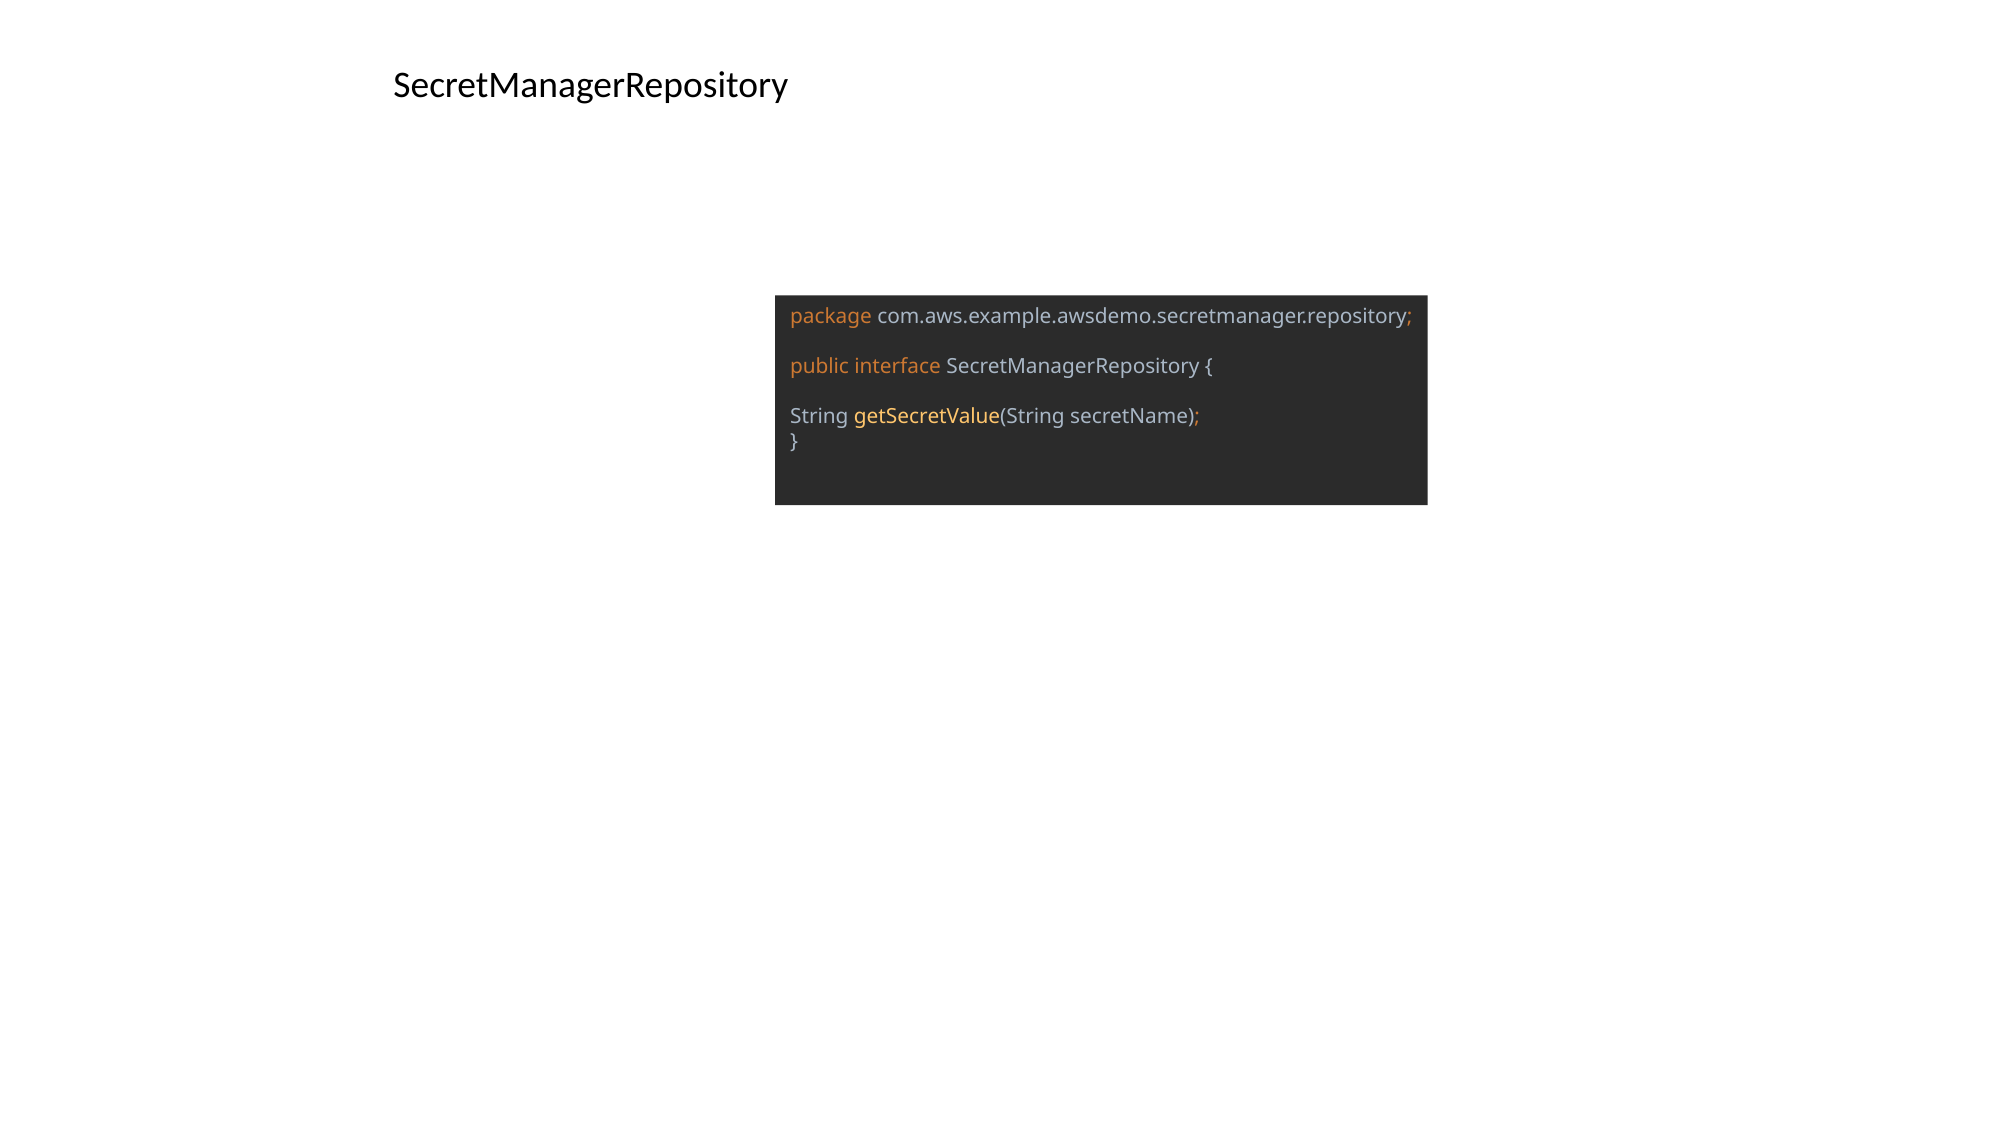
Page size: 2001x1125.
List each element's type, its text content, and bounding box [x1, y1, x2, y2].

text_box package com.aws.example.awsdemo.secretmanager.repository; public interface SecretManagerRepository { String getSecretValue(String secretName); } [775, 295, 1428, 506]
text_box SecretManagerRepository [378, 52, 1339, 113]
